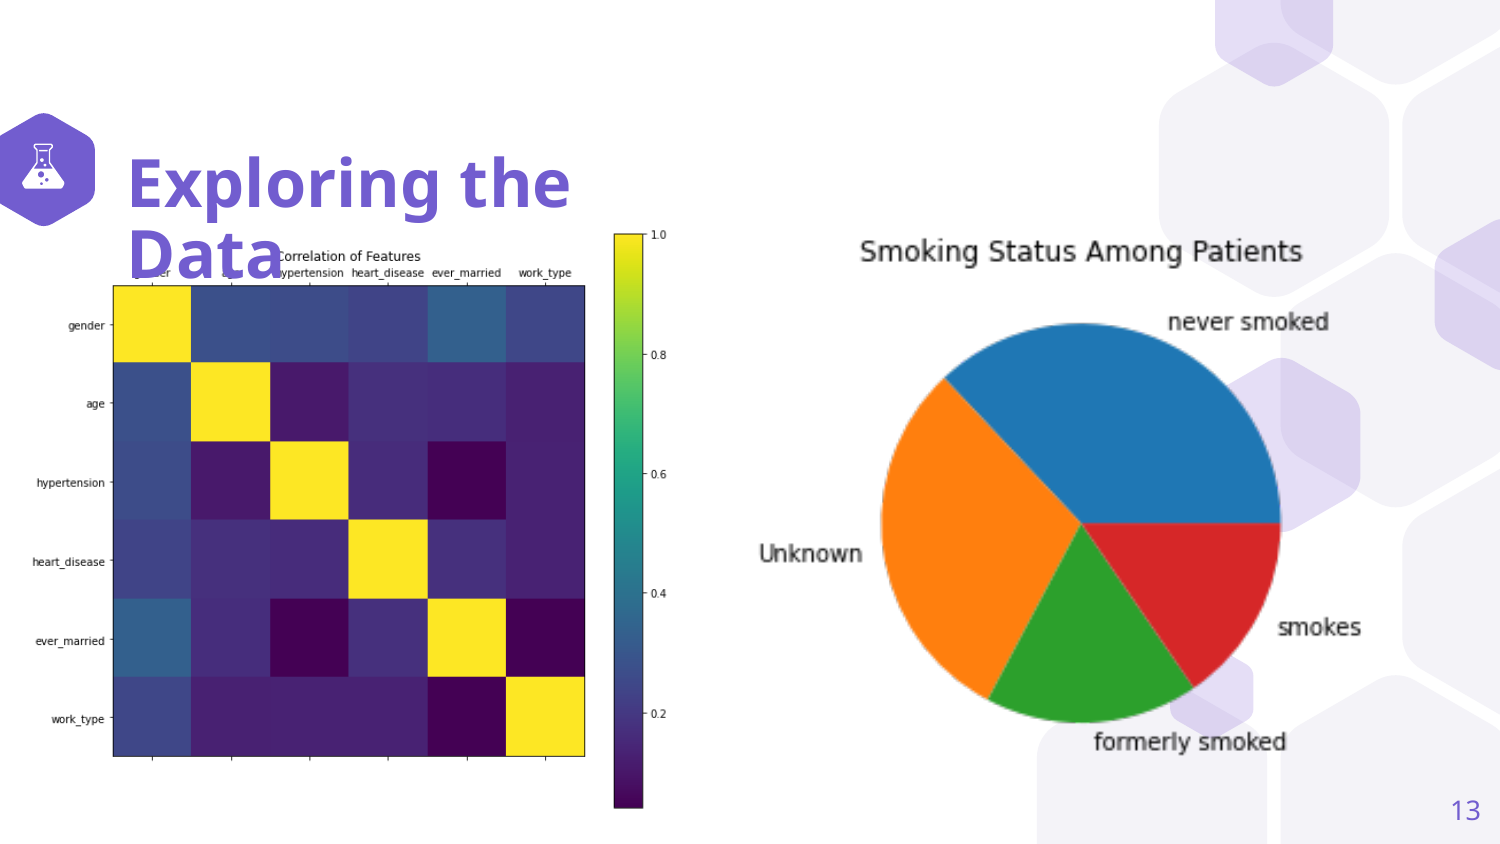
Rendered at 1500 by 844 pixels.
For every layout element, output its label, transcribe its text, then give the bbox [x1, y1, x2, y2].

slide_number ‹#› [1391, 779, 1482, 844]
picture [741, 223, 1377, 791]
picture [24, 223, 674, 816]
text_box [21, 143, 65, 190]
text_box Exploring the Data [111, 134, 704, 309]
